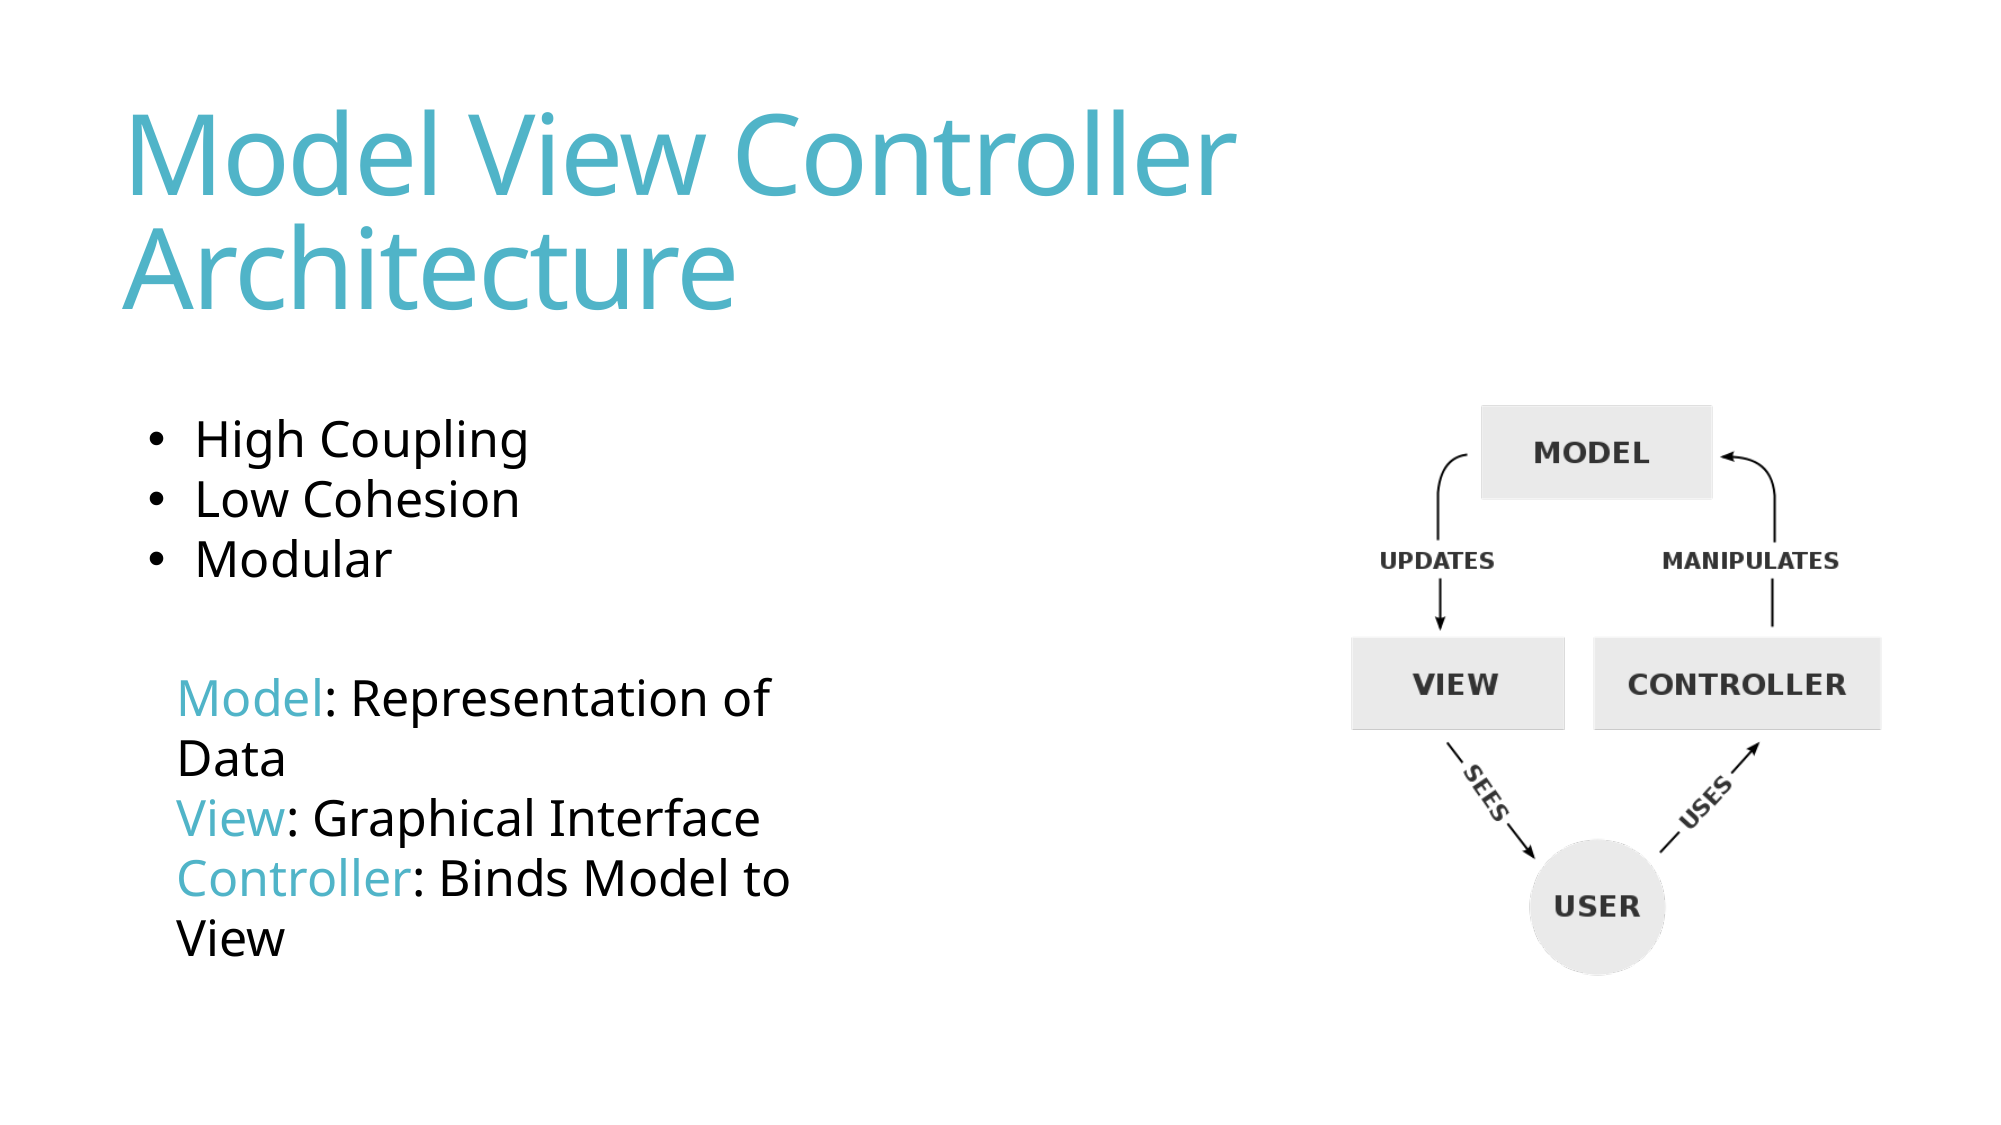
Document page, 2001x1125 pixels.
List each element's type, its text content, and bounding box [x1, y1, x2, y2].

text_box Model: Representation of Data View: Graphical Interface Controller: Binds Model to View [161, 659, 875, 974]
text_box High Coupling Low Cohesion Modular [133, 400, 546, 596]
title Model View Controller Architecture [107, 81, 1875, 354]
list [1335, 381, 1898, 1000]
